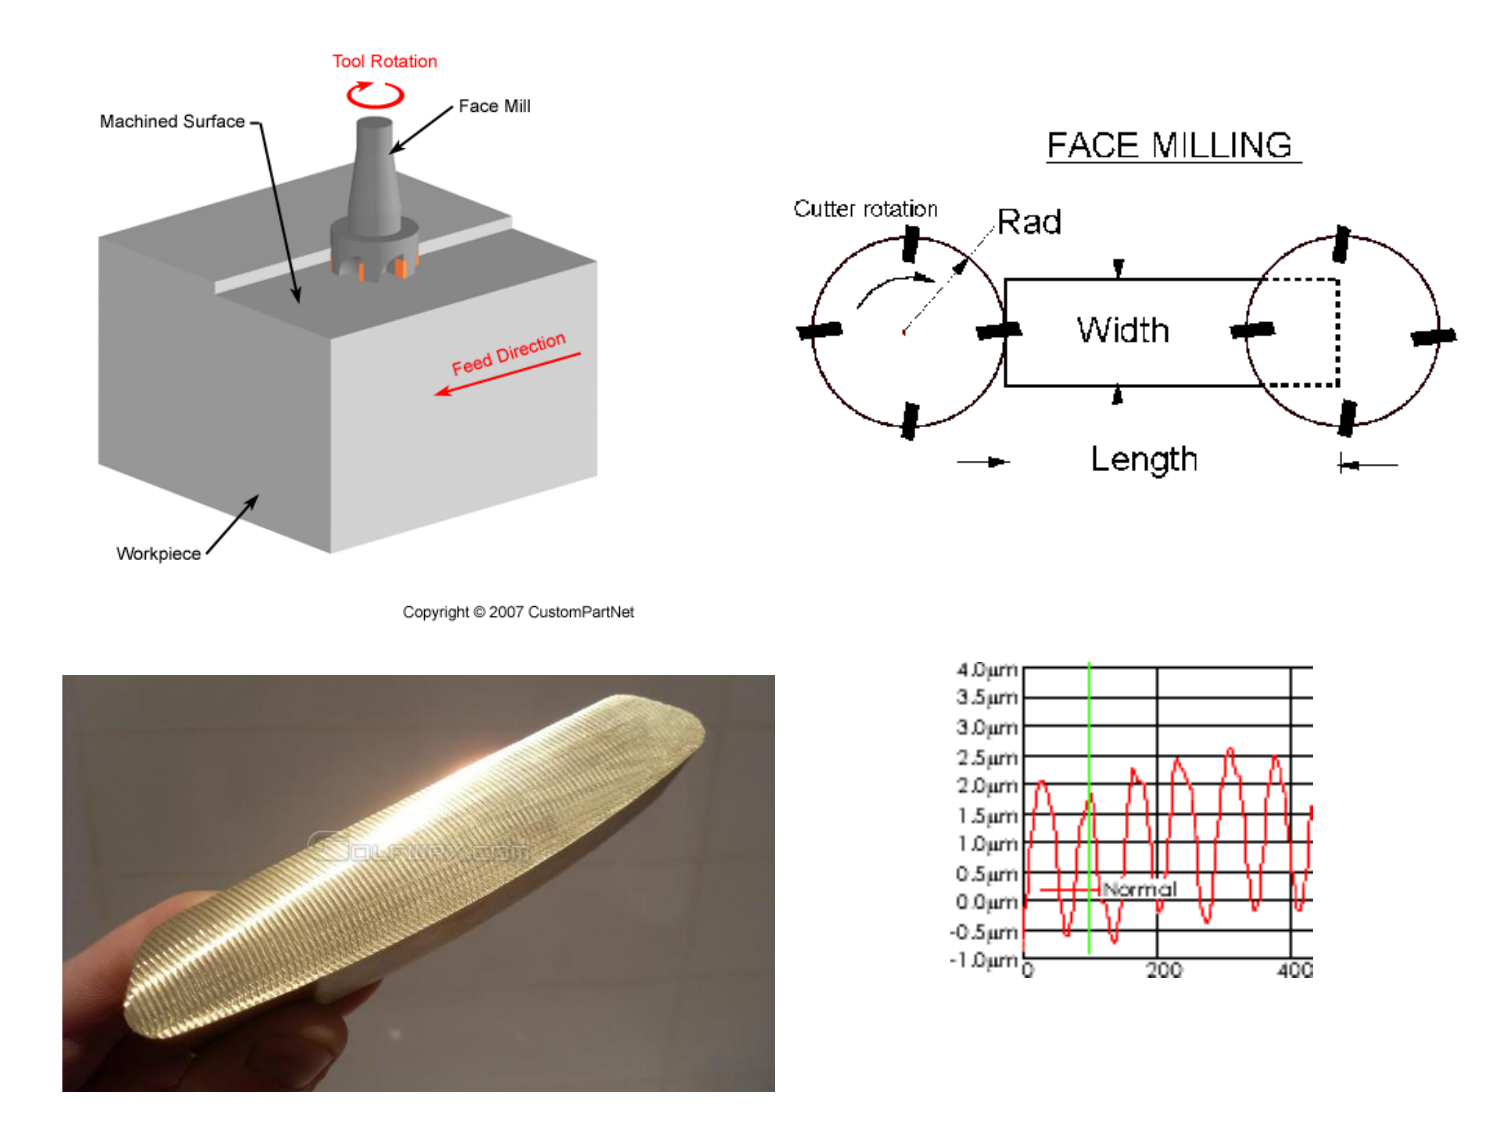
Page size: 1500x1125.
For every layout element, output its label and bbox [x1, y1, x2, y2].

picture [765, 112, 1500, 507]
picture [949, 662, 1313, 978]
picture [62, 674, 776, 1092]
picture [74, 49, 651, 638]
